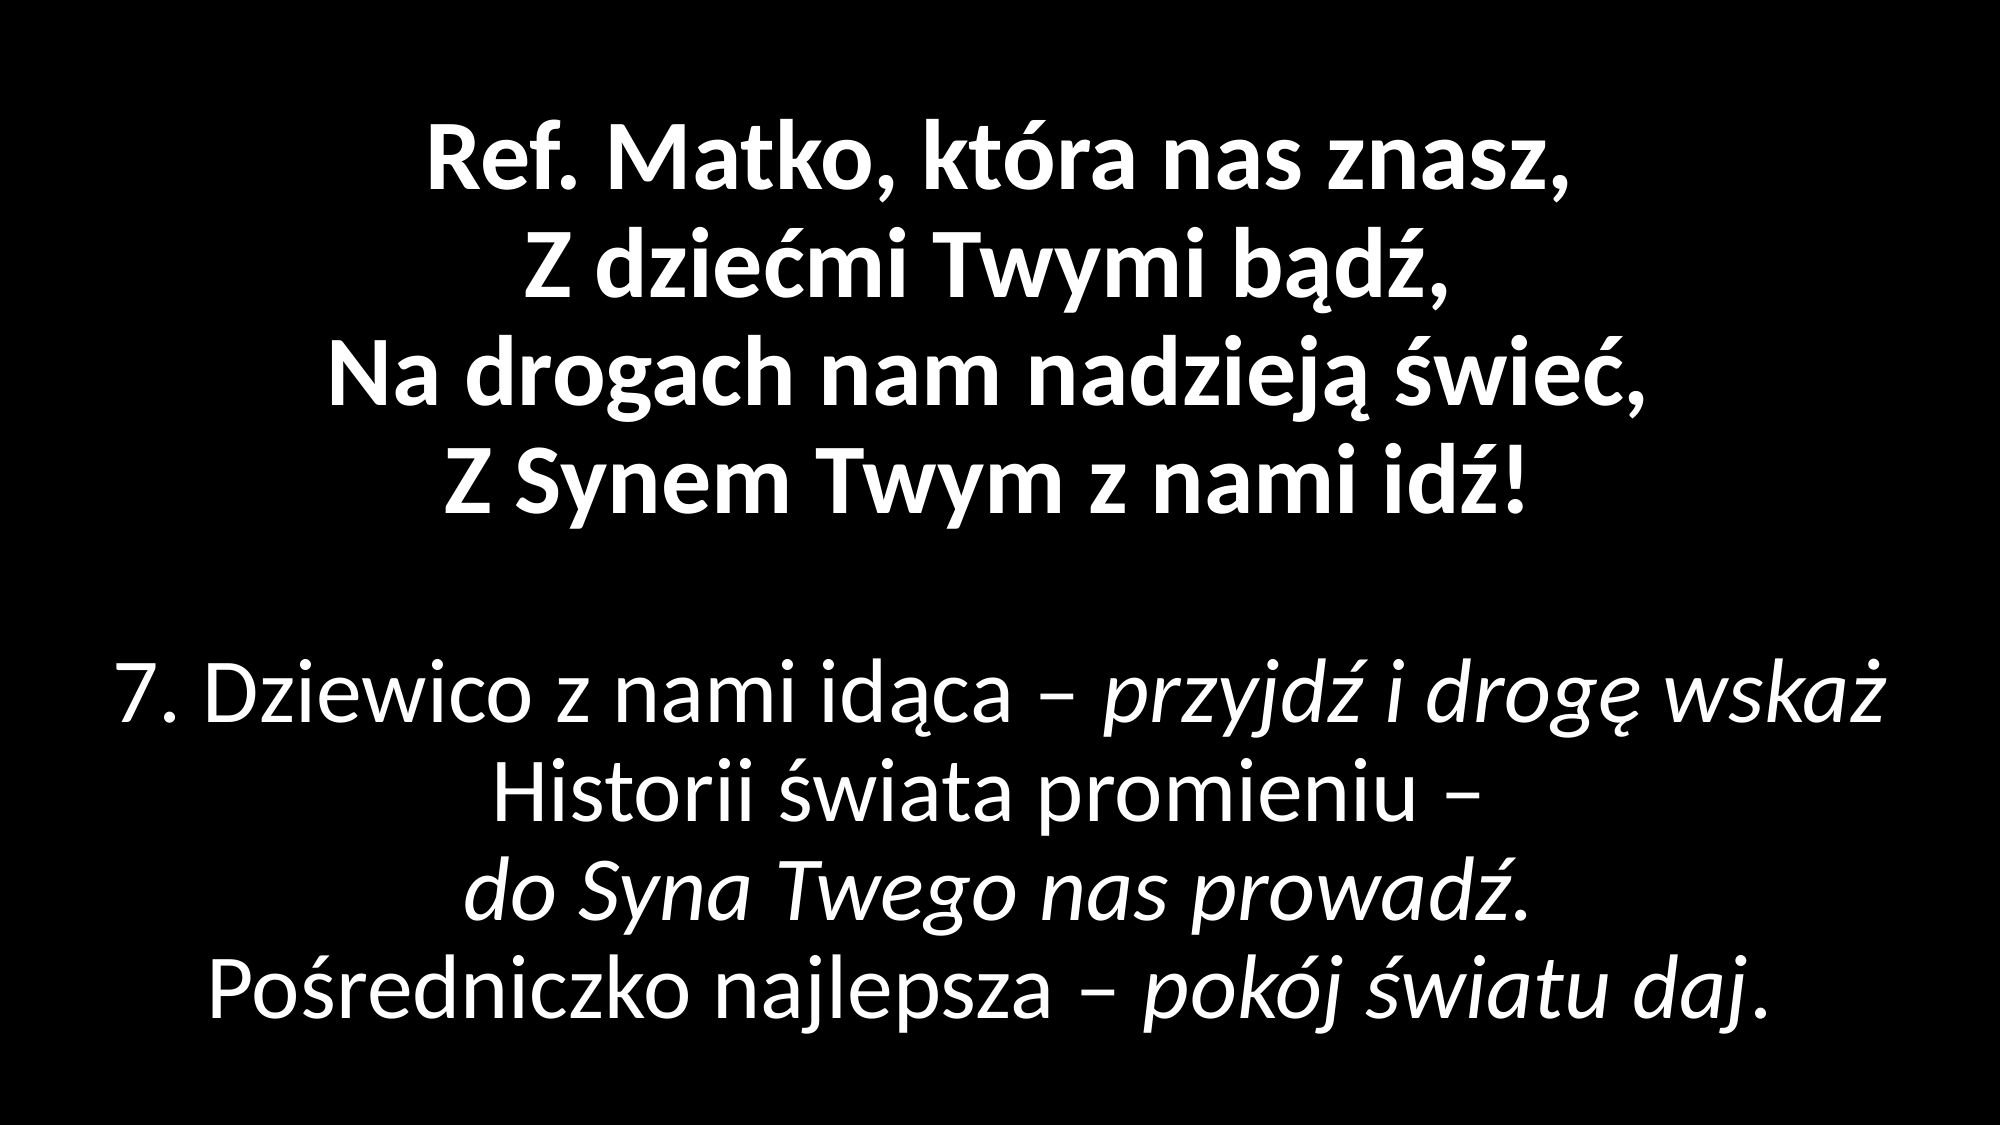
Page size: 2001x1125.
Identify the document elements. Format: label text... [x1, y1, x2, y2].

title Ref. Matko, która nas znasz, Z dziećmi Twymi bądź, Na drogach nam nadzieją świeć, Z Synem Twym z nami idź! 7. Dziewico z nami idąca – przyjdź i drogę wskaż Historii świata promieniu – do Syna Twego nas prowadź. Pośredniczko najlepsza – pokój światu daj. [0, 8, 2000, 1125]
